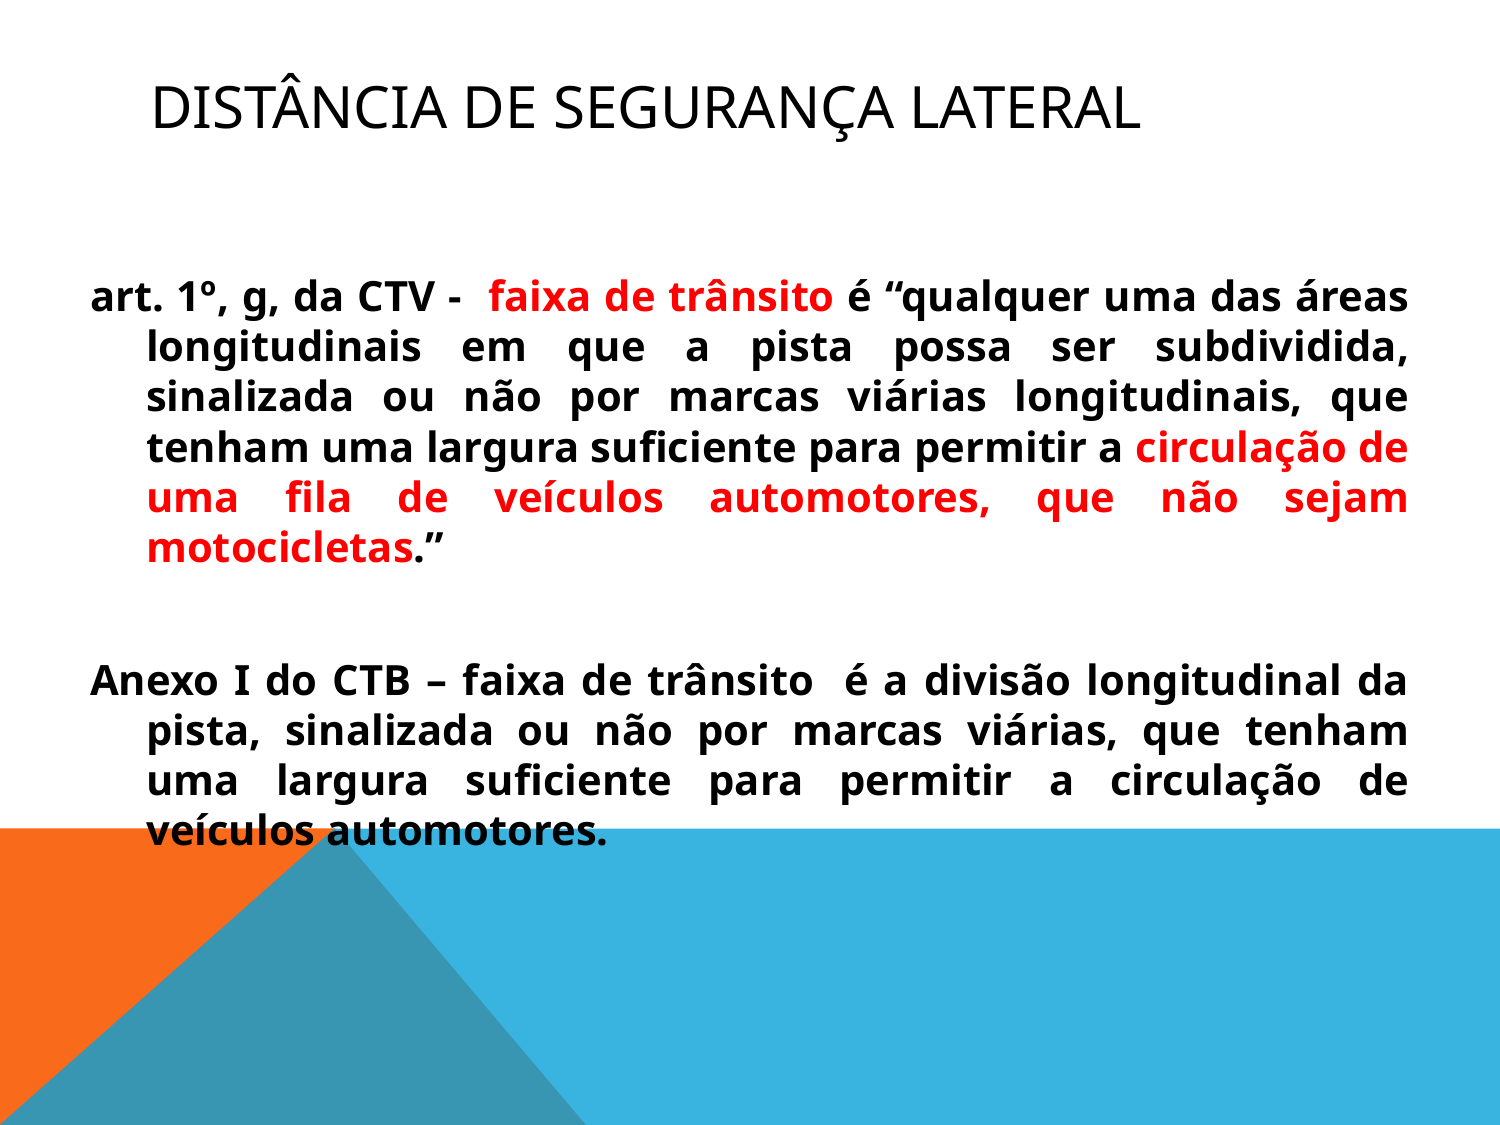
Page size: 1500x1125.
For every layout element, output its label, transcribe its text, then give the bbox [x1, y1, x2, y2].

title DISTÂNCIA DE SEGURANÇA LATERAL [135, 60, 1369, 150]
list art. 1º, g, da CTV - faixa de trânsito é “qualquer uma das áreas longitudinais em que a pista possa ser subdividida, sinalizada ou não por marcas viárias longitudinais, que tenham uma largura suficiente para permitir a circulação de uma fila de veículos automotores, que não sejam motocicletas.” Anexo I do CTB – faixa de trânsito é a divisão longitudinal da pista, sinalizada ou não por marcas viárias, que tenham uma largura suficiente para permitir a circulação de veículos automotores. [75, 262, 1425, 1125]
